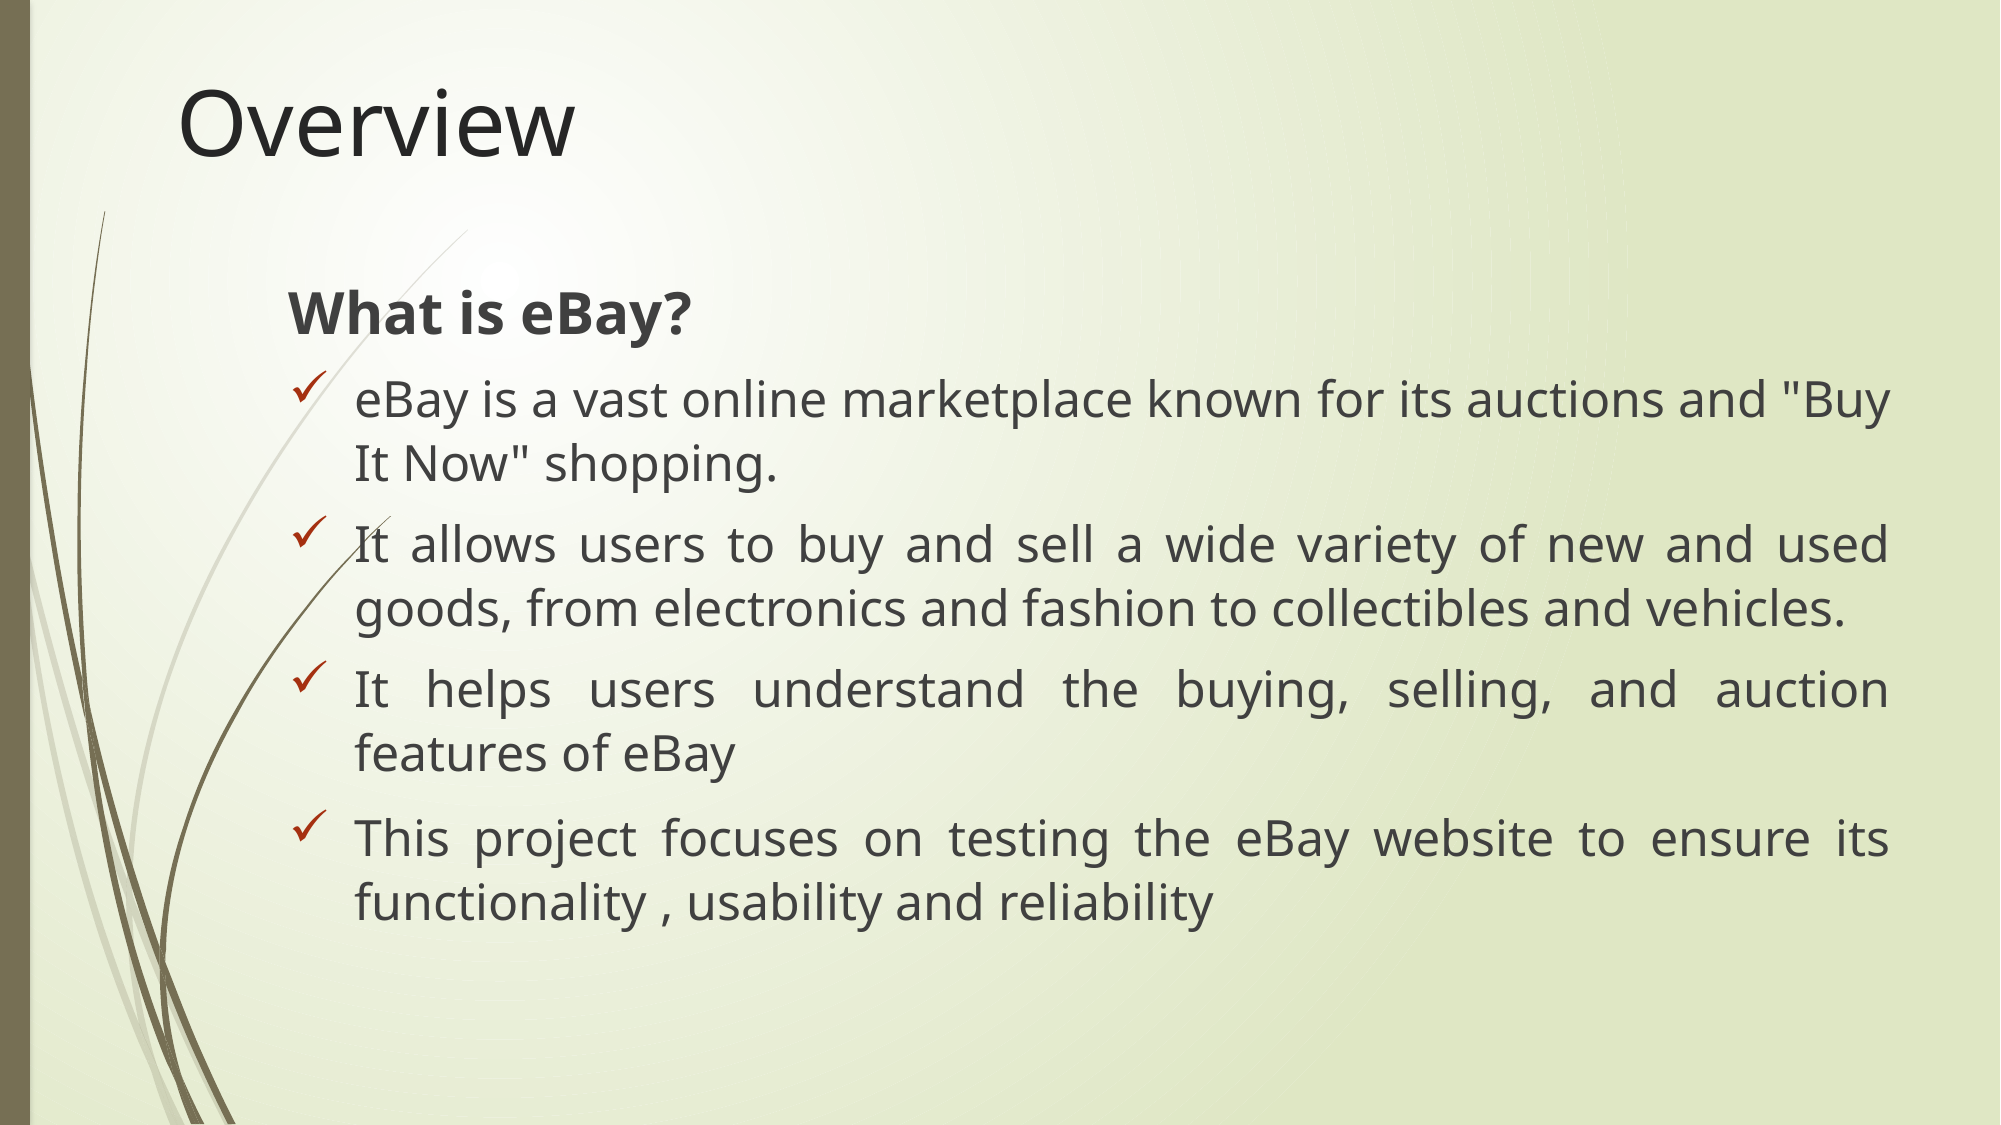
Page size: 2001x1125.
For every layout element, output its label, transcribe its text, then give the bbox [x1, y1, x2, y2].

title Overview [161, 57, 1862, 264]
list What is eBay? eBay is a vast online marketplace known for its auctions and "Buy It Now" shopping. It allows users to buy and sell a wide variety of new and used goods, from electronics and fashion to collectibles and vehicles. It helps users understand the buying, selling, and auction features of eBay This project focuses on testing the eBay website to ensure its functionality , usability and reliability [161, 264, 1908, 1068]
